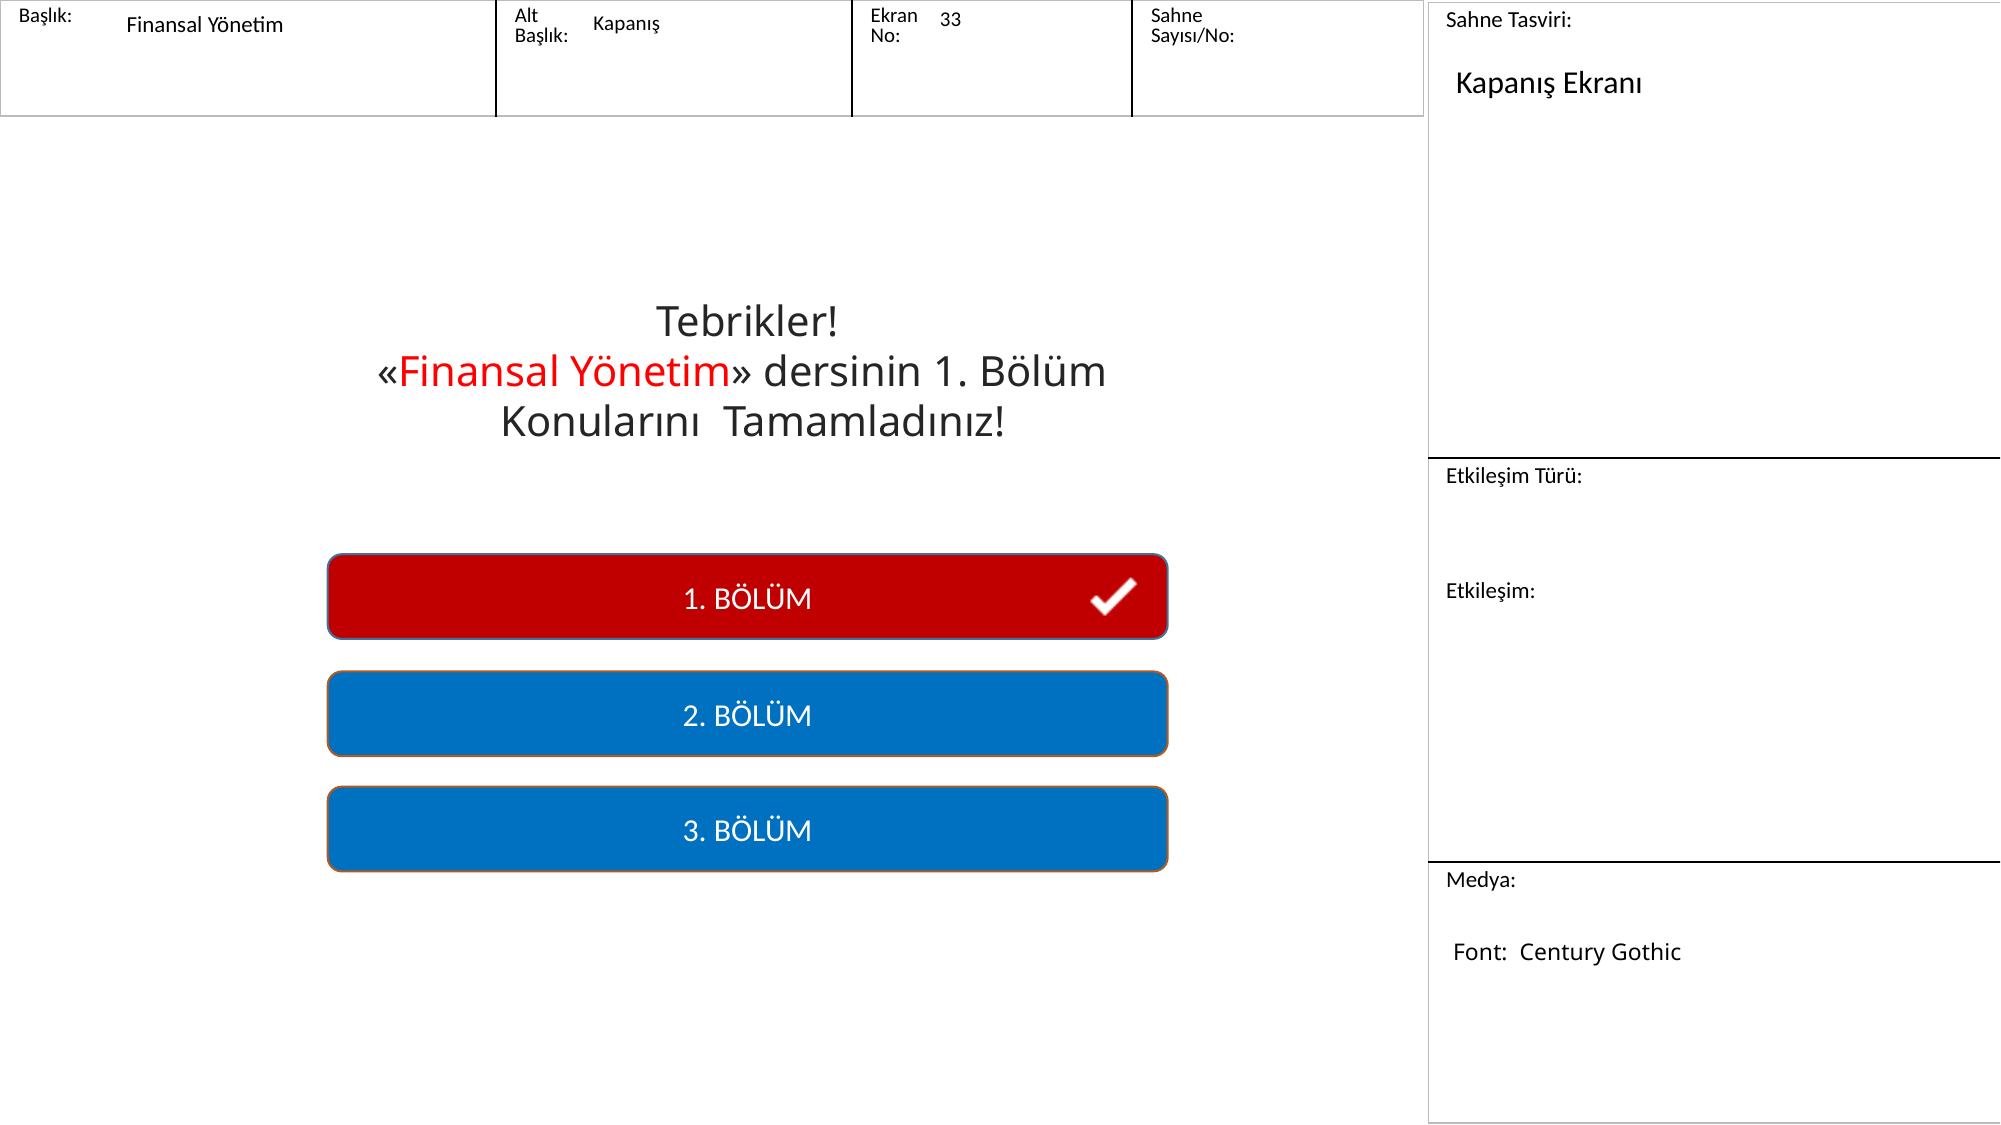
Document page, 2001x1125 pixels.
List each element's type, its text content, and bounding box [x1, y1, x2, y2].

list Kapanış Ekranı [1439, 57, 1990, 463]
text_box 3. BÖLÜM [326, 785, 1169, 873]
list 33 [923, 0, 1128, 102]
list Font: Century Gothic [1436, 932, 1990, 1109]
text_box 1. BÖLÜM [326, 553, 1169, 640]
list Kapanış [576, 4, 846, 103]
picture [1070, 557, 1141, 628]
text_box 2. BÖLÜM [326, 670, 1169, 758]
list Finansal Yönetim [109, 4, 492, 116]
text_box Tebrikler! «Finansal Yönetim» dersinin 1. Bölüm Konularını Tamamladınız! [292, 286, 1203, 452]
